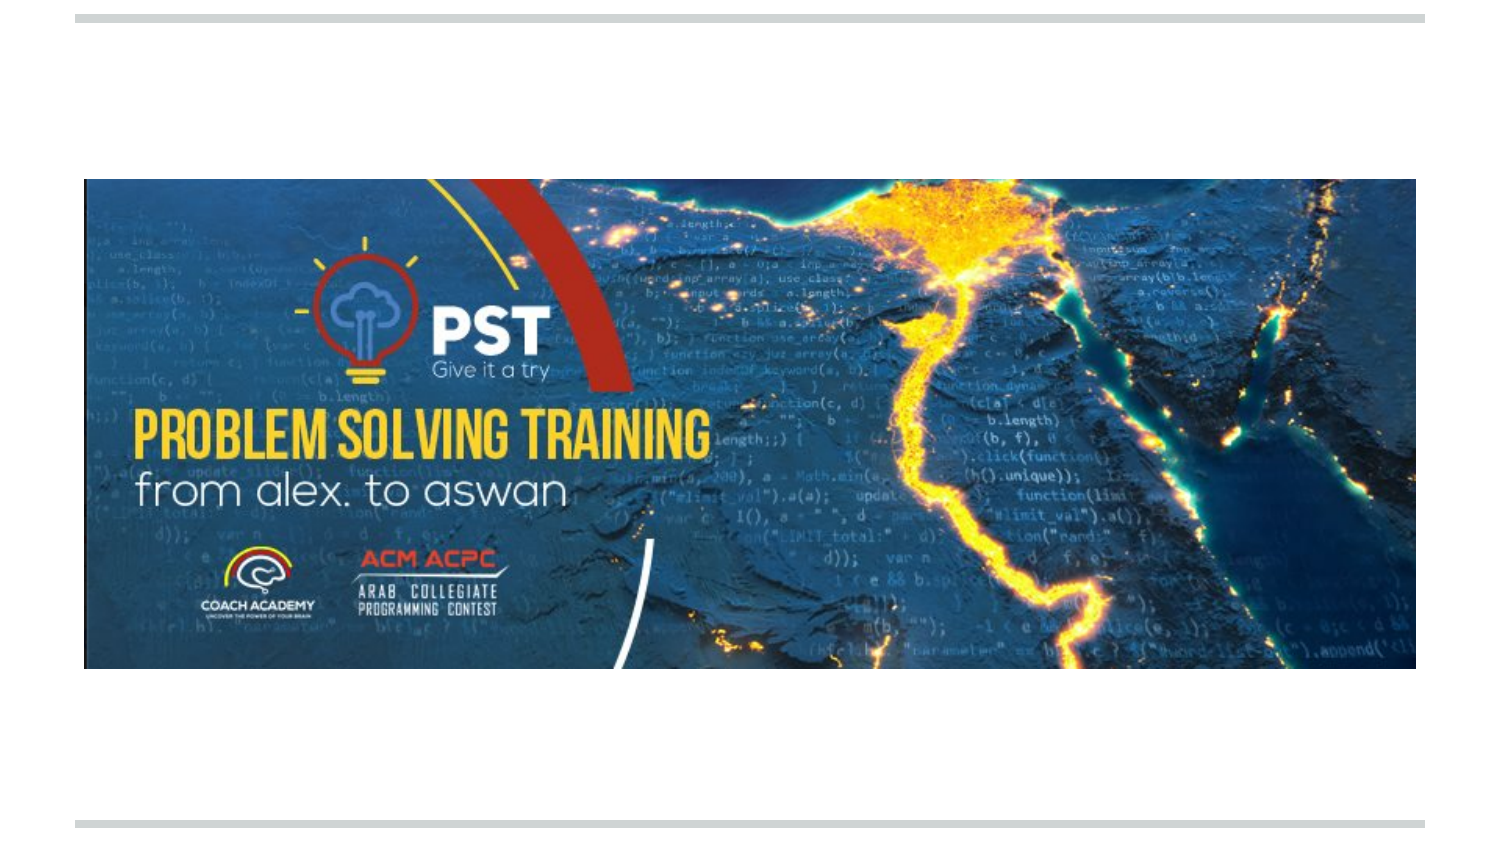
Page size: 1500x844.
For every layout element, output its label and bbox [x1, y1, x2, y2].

picture [84, 178, 1416, 669]
